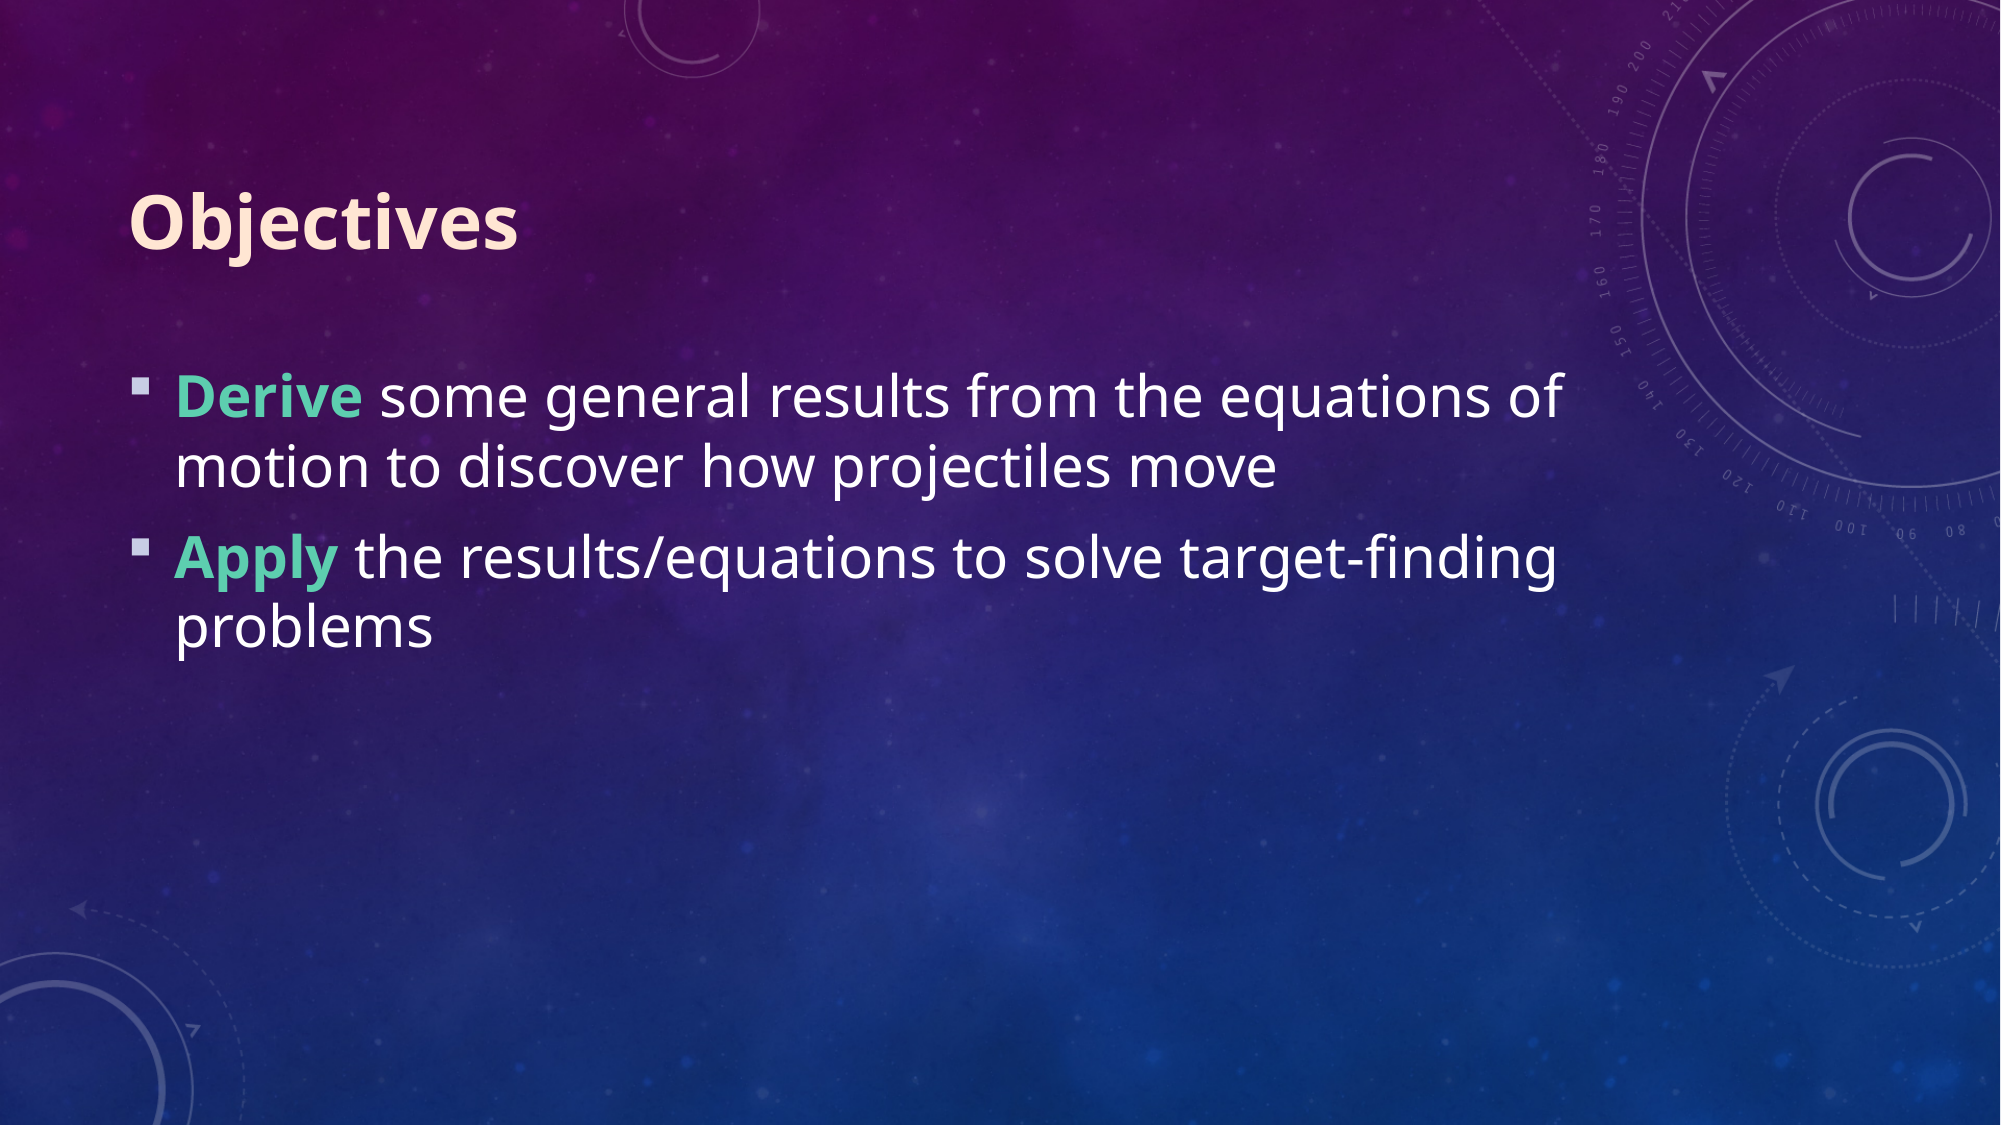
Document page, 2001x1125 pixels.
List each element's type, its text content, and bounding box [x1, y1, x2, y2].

title Objectives [112, 99, 1775, 339]
picture [0, 0, 2001, 1125]
list Derive some general results from the equations of motion to discover how projectiles move Apply the results/equations to solve target-finding problems [112, 351, 1775, 950]
